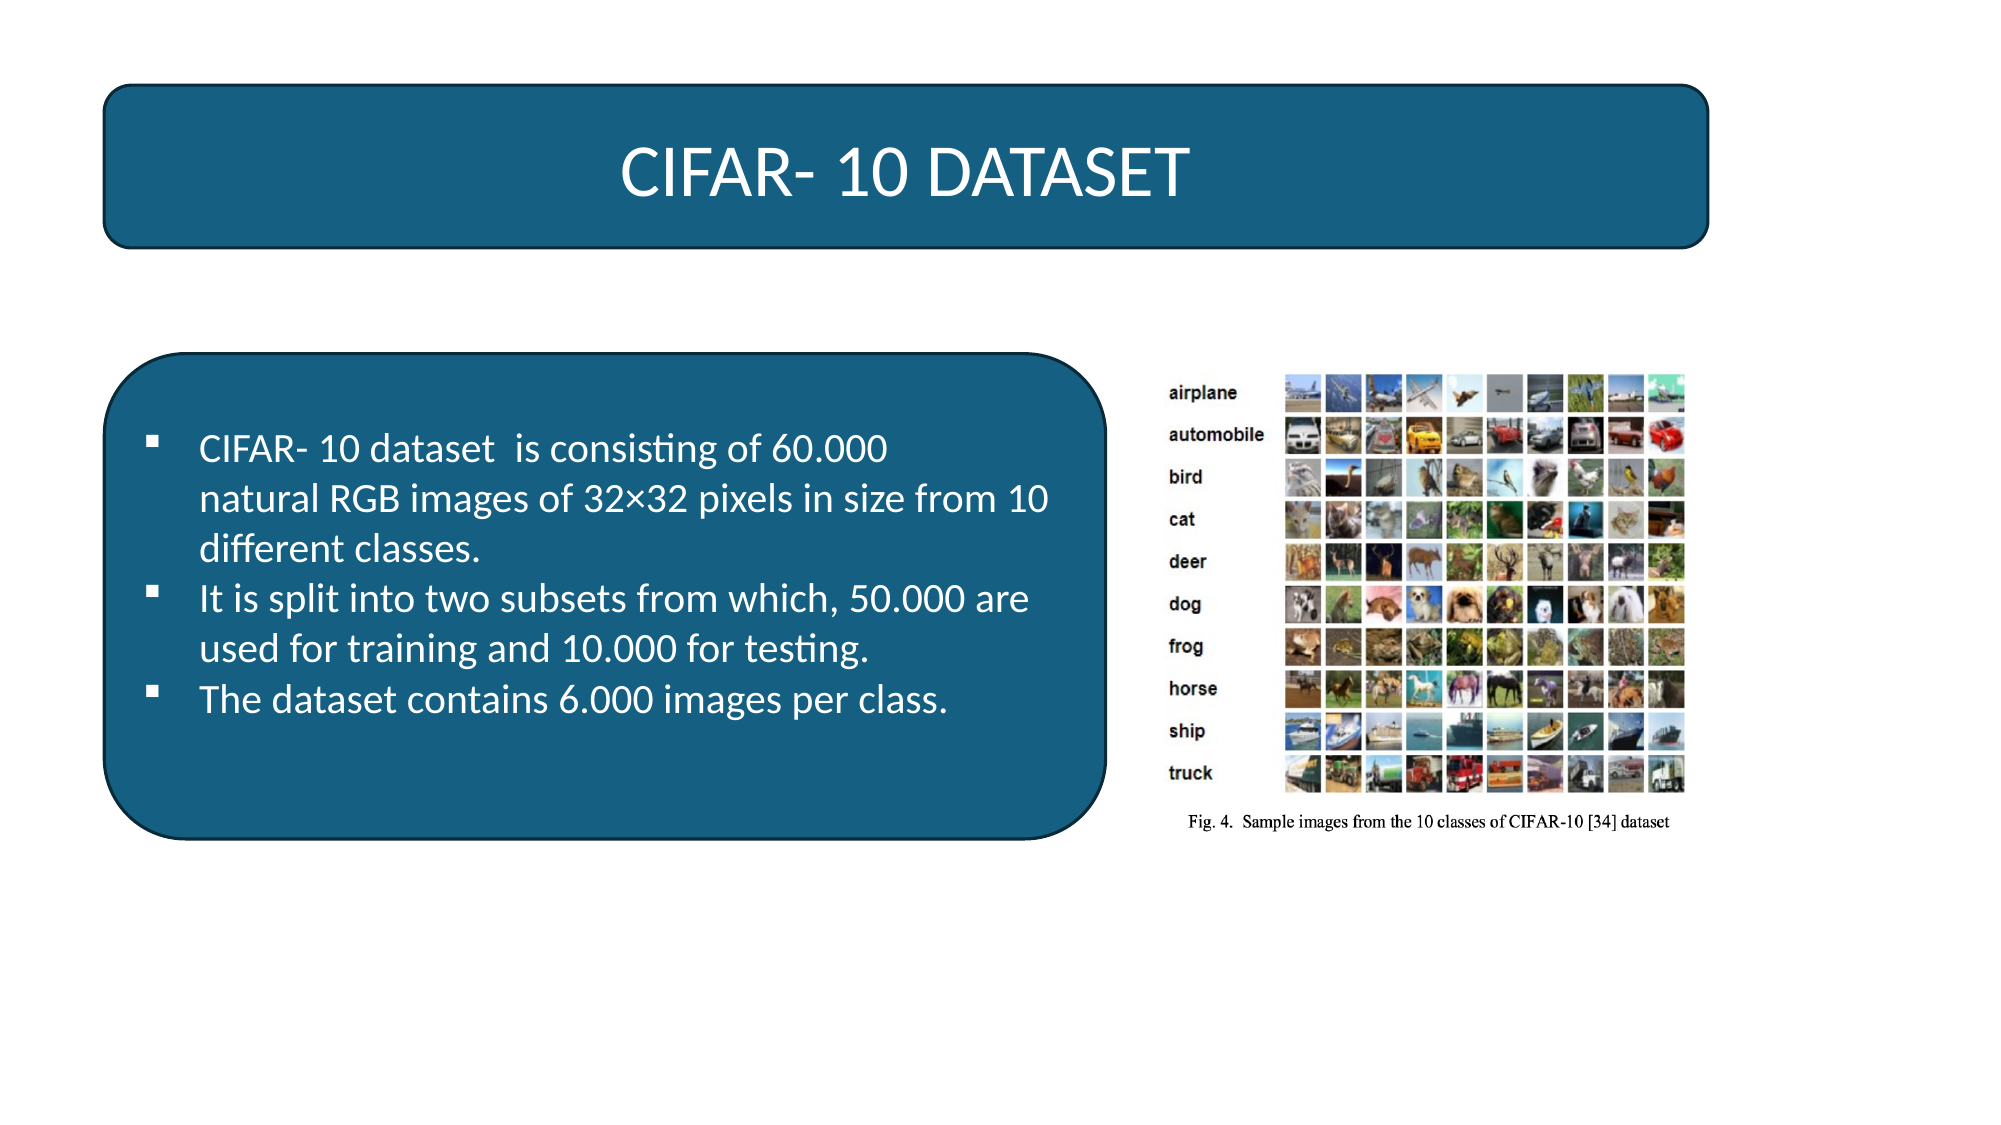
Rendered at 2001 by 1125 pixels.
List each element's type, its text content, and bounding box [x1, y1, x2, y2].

picture [1156, 371, 1690, 839]
text_box CIFAR- 10 dataset is consisting of 60.000 natural RGB images of 32×32 pixels in size from 10 different classes. It is split into two subsets from which, 50.000 are used for training and 10.000 for testing. The dataset contains 6.000 images per class. [102, 352, 1108, 841]
text_box CIFAR- 10 DATASET [102, 83, 1710, 250]
